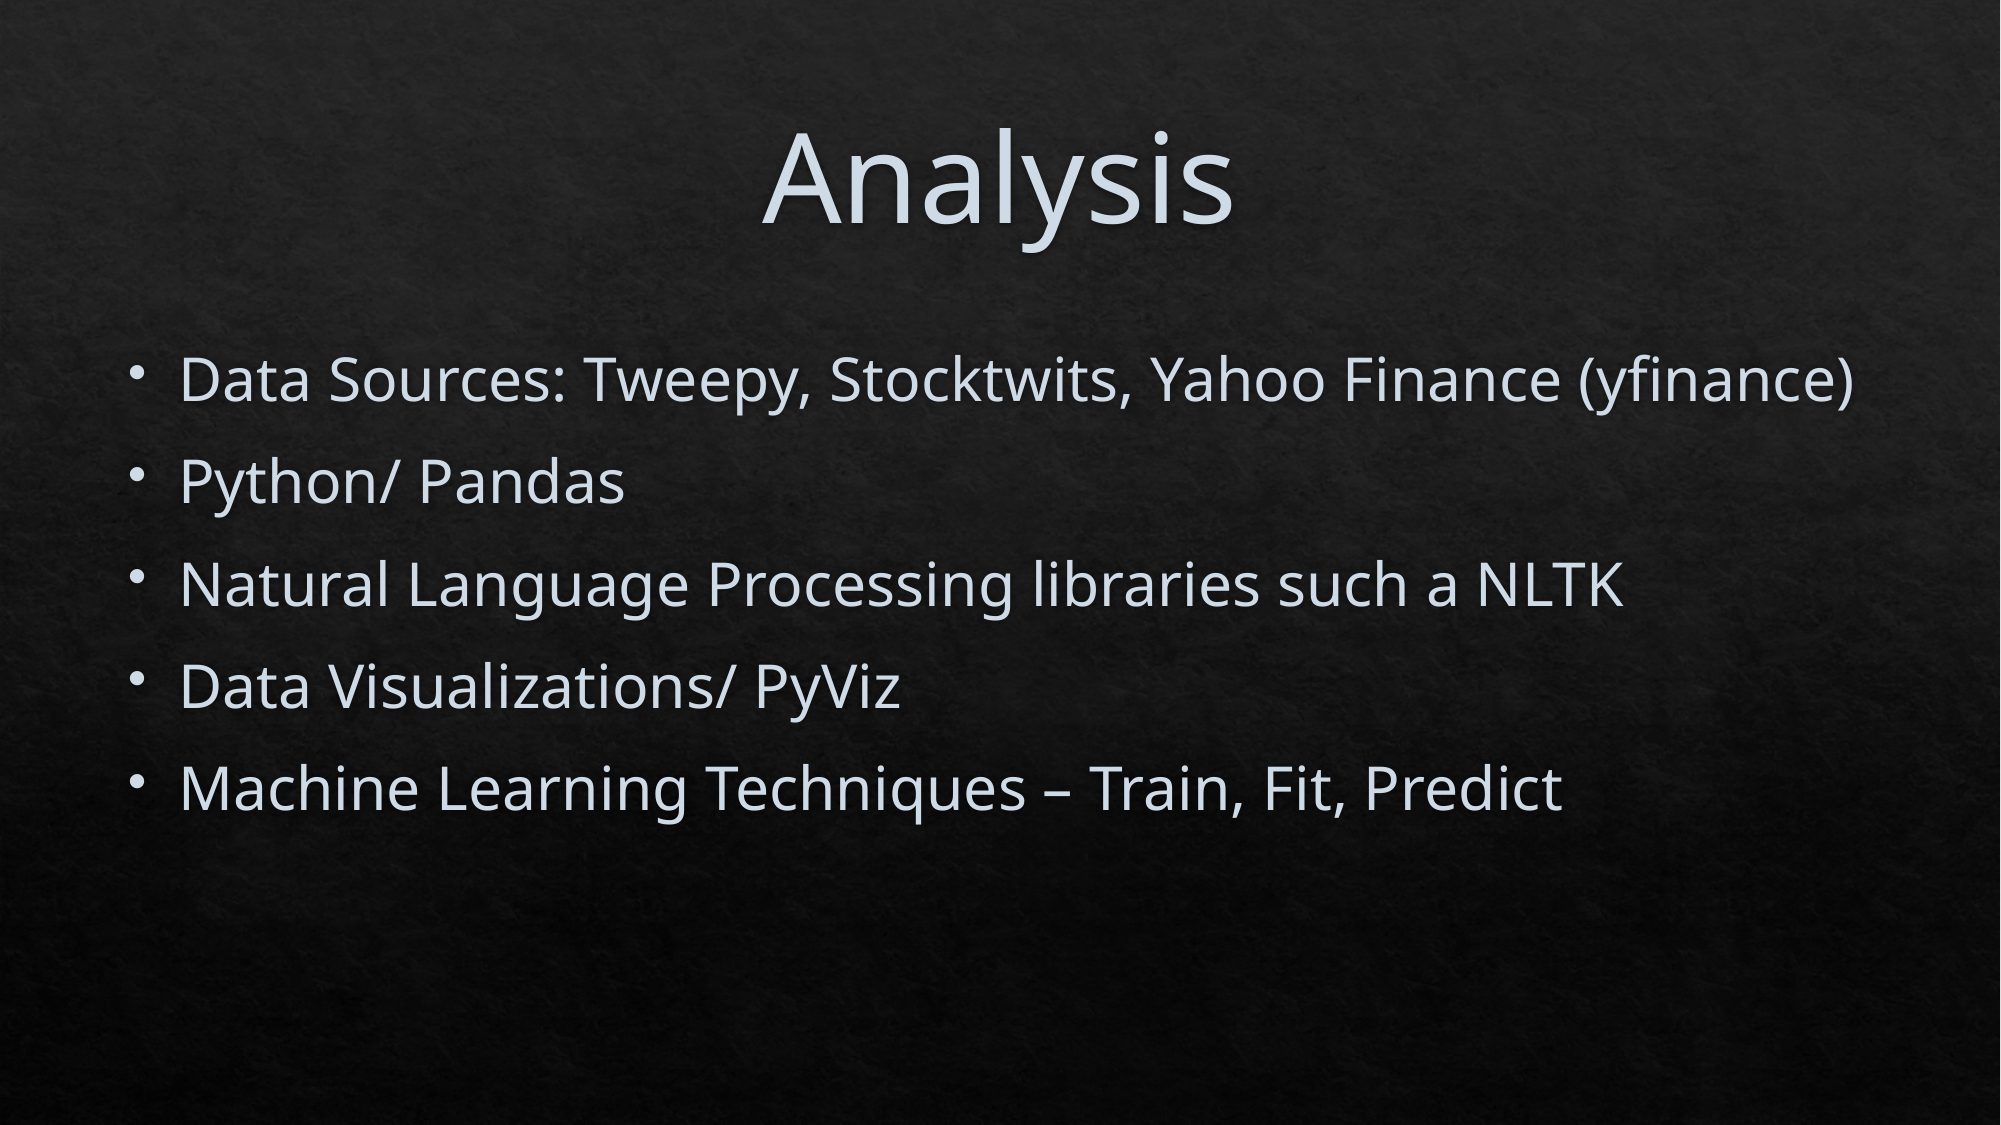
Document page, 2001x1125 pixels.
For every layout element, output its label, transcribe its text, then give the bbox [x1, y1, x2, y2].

list Data Sources: Tweepy, Stocktwits, Yahoo Finance (yfinance) Python/ Pandas Natural Language Processing libraries such a NLTK Data Visualizations/ PyViz Machine Learning Techniques – Train, Fit, Predict [109, 325, 1891, 900]
title Analysis [150, 80, 1850, 287]
